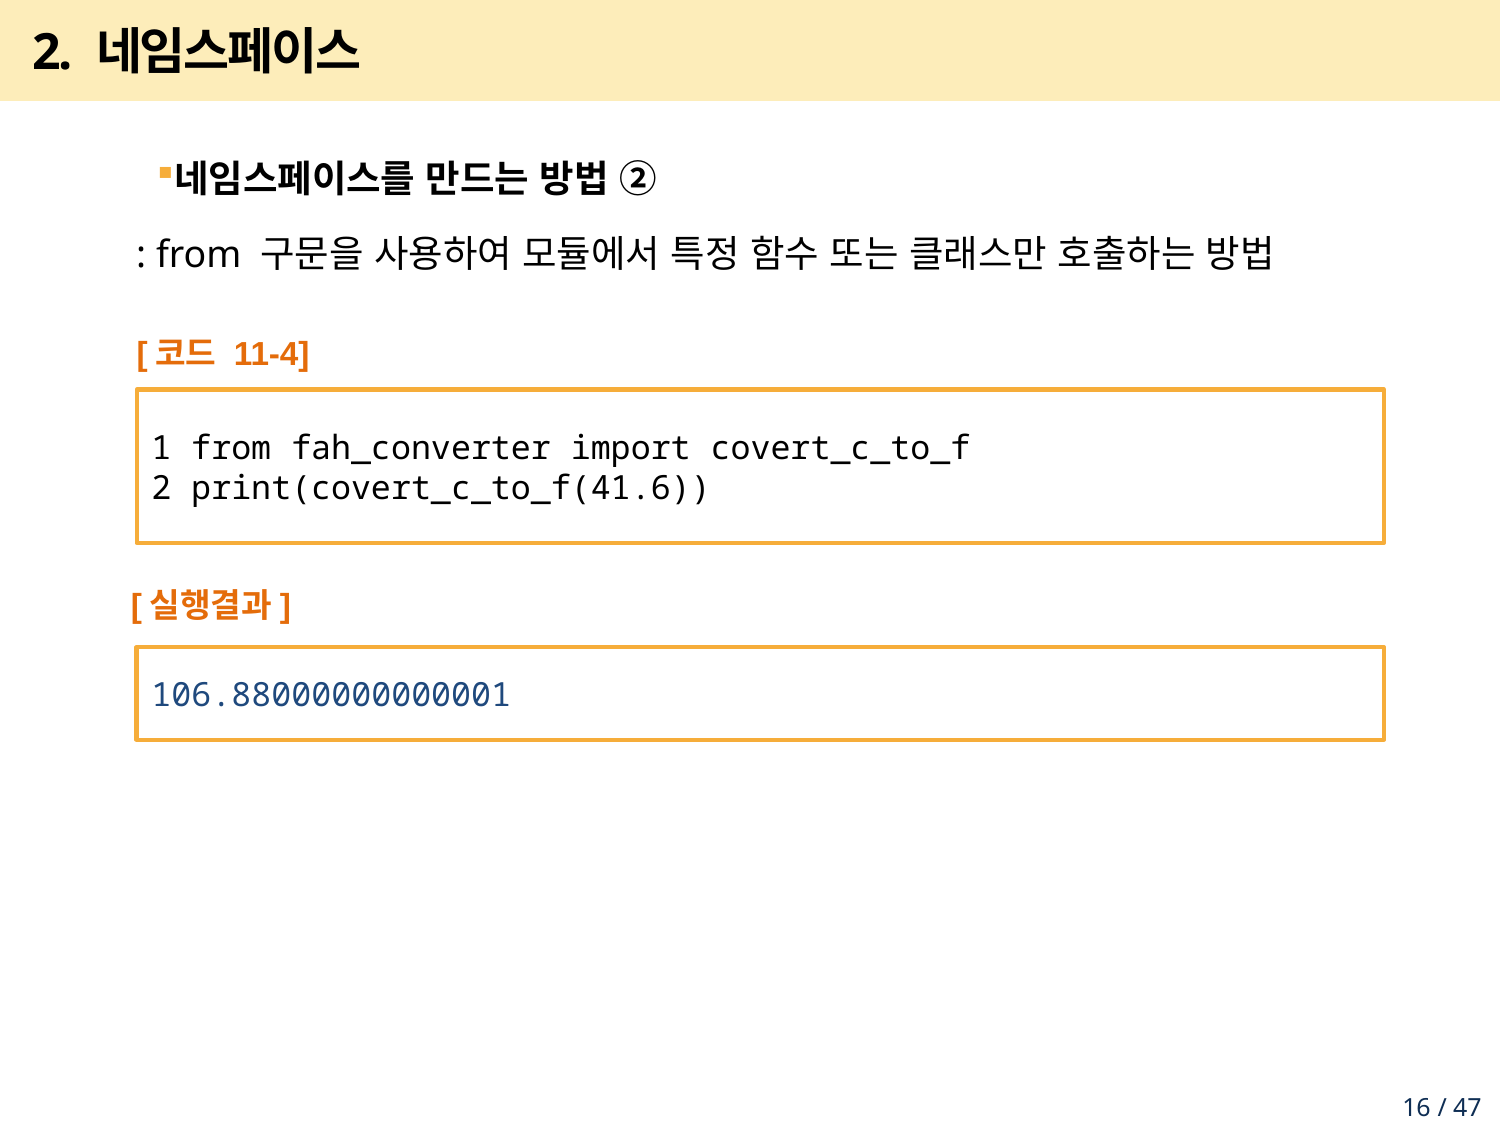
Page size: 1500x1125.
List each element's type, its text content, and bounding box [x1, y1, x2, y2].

list 네임스페이스를 만드는 방법 ② : from 구문을 사용하여 모듈에서 특정 함수 또는 클래스만 호출하는 방법 [53, 125, 1425, 1094]
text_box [115, 314, 1385, 740]
title 2. 네임스페이스 [17, 10, 1295, 89]
